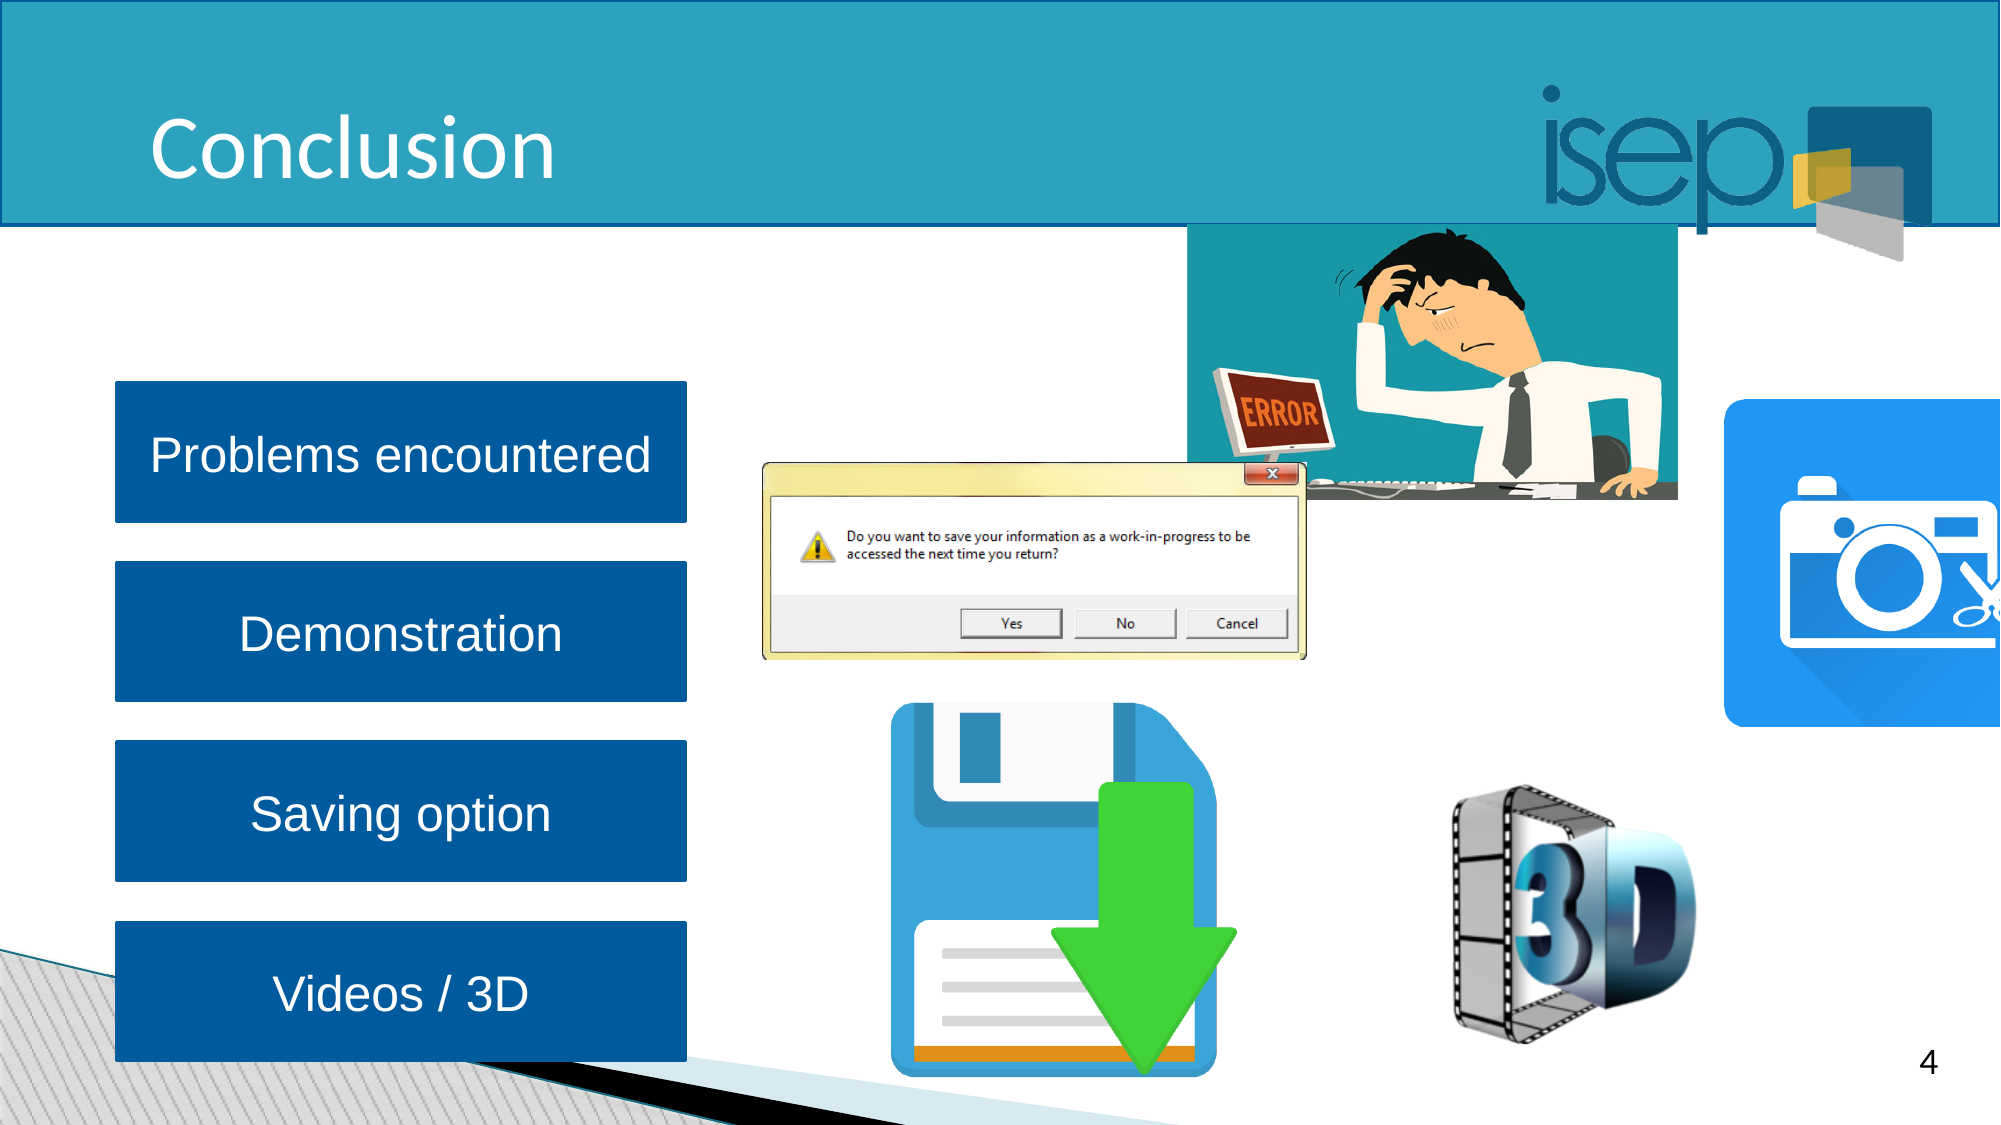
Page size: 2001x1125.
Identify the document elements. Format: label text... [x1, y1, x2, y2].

picture [888, 699, 1238, 1080]
text_box Conclusion [136, 79, 666, 205]
text_box Saving option [115, 740, 687, 882]
text_box Problems encountered [115, 381, 687, 523]
picture [762, 84, 1932, 660]
picture [1712, 387, 2000, 738]
text_box Videos / 3D [115, 921, 687, 1062]
picture [1445, 762, 1738, 1067]
text_box 4 [1904, 1030, 1958, 1090]
text_box Demonstration [115, 561, 687, 702]
text_box [0, 0, 2000, 227]
